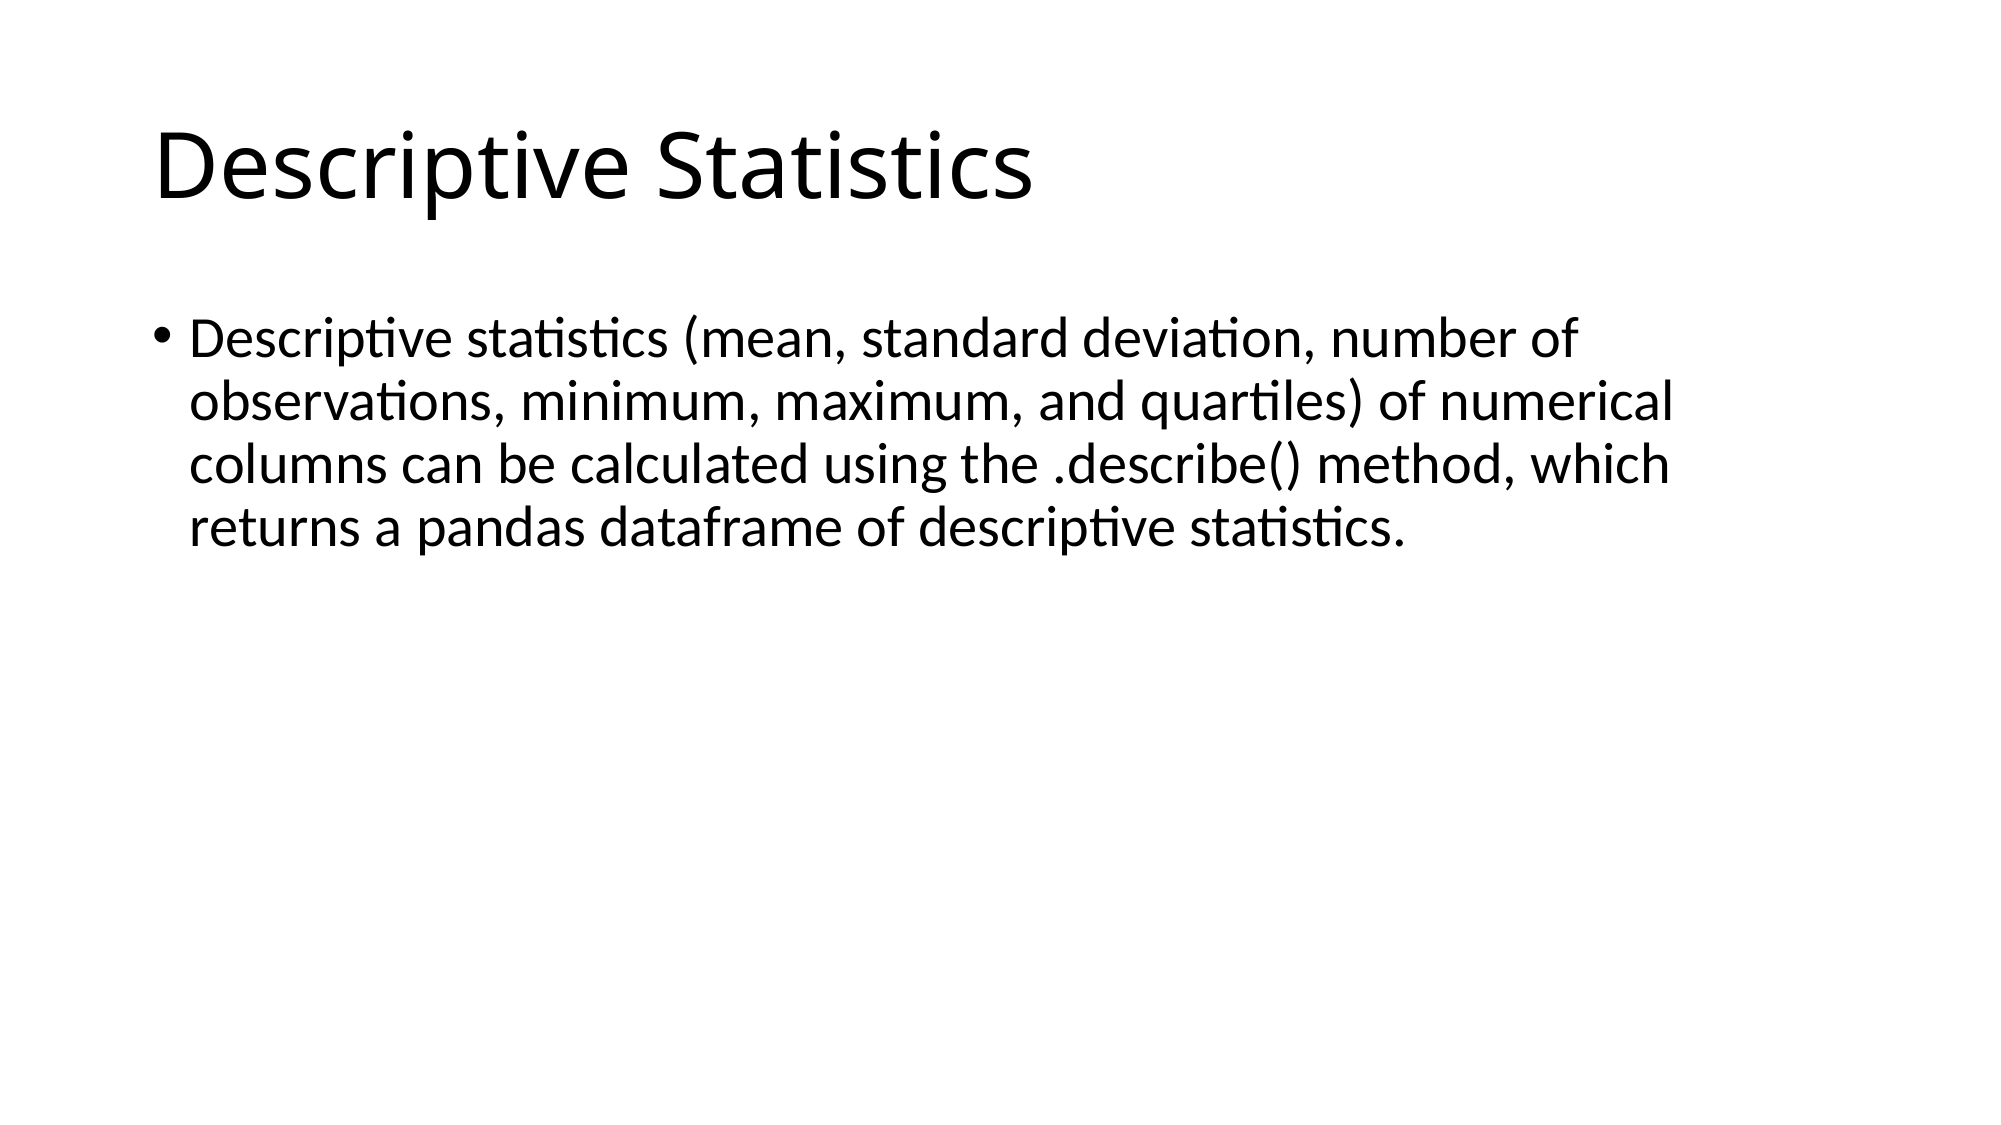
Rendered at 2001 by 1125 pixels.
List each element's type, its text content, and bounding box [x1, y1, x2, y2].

list Descriptive statistics (mean, standard deviation, number of observations, minimum, maximum, and quartiles) of numerical columns can be calculated using the .describe() method, which returns a pandas dataframe of descriptive statistics. [137, 299, 1863, 1014]
title Descriptive Statistics [137, 59, 1863, 278]
